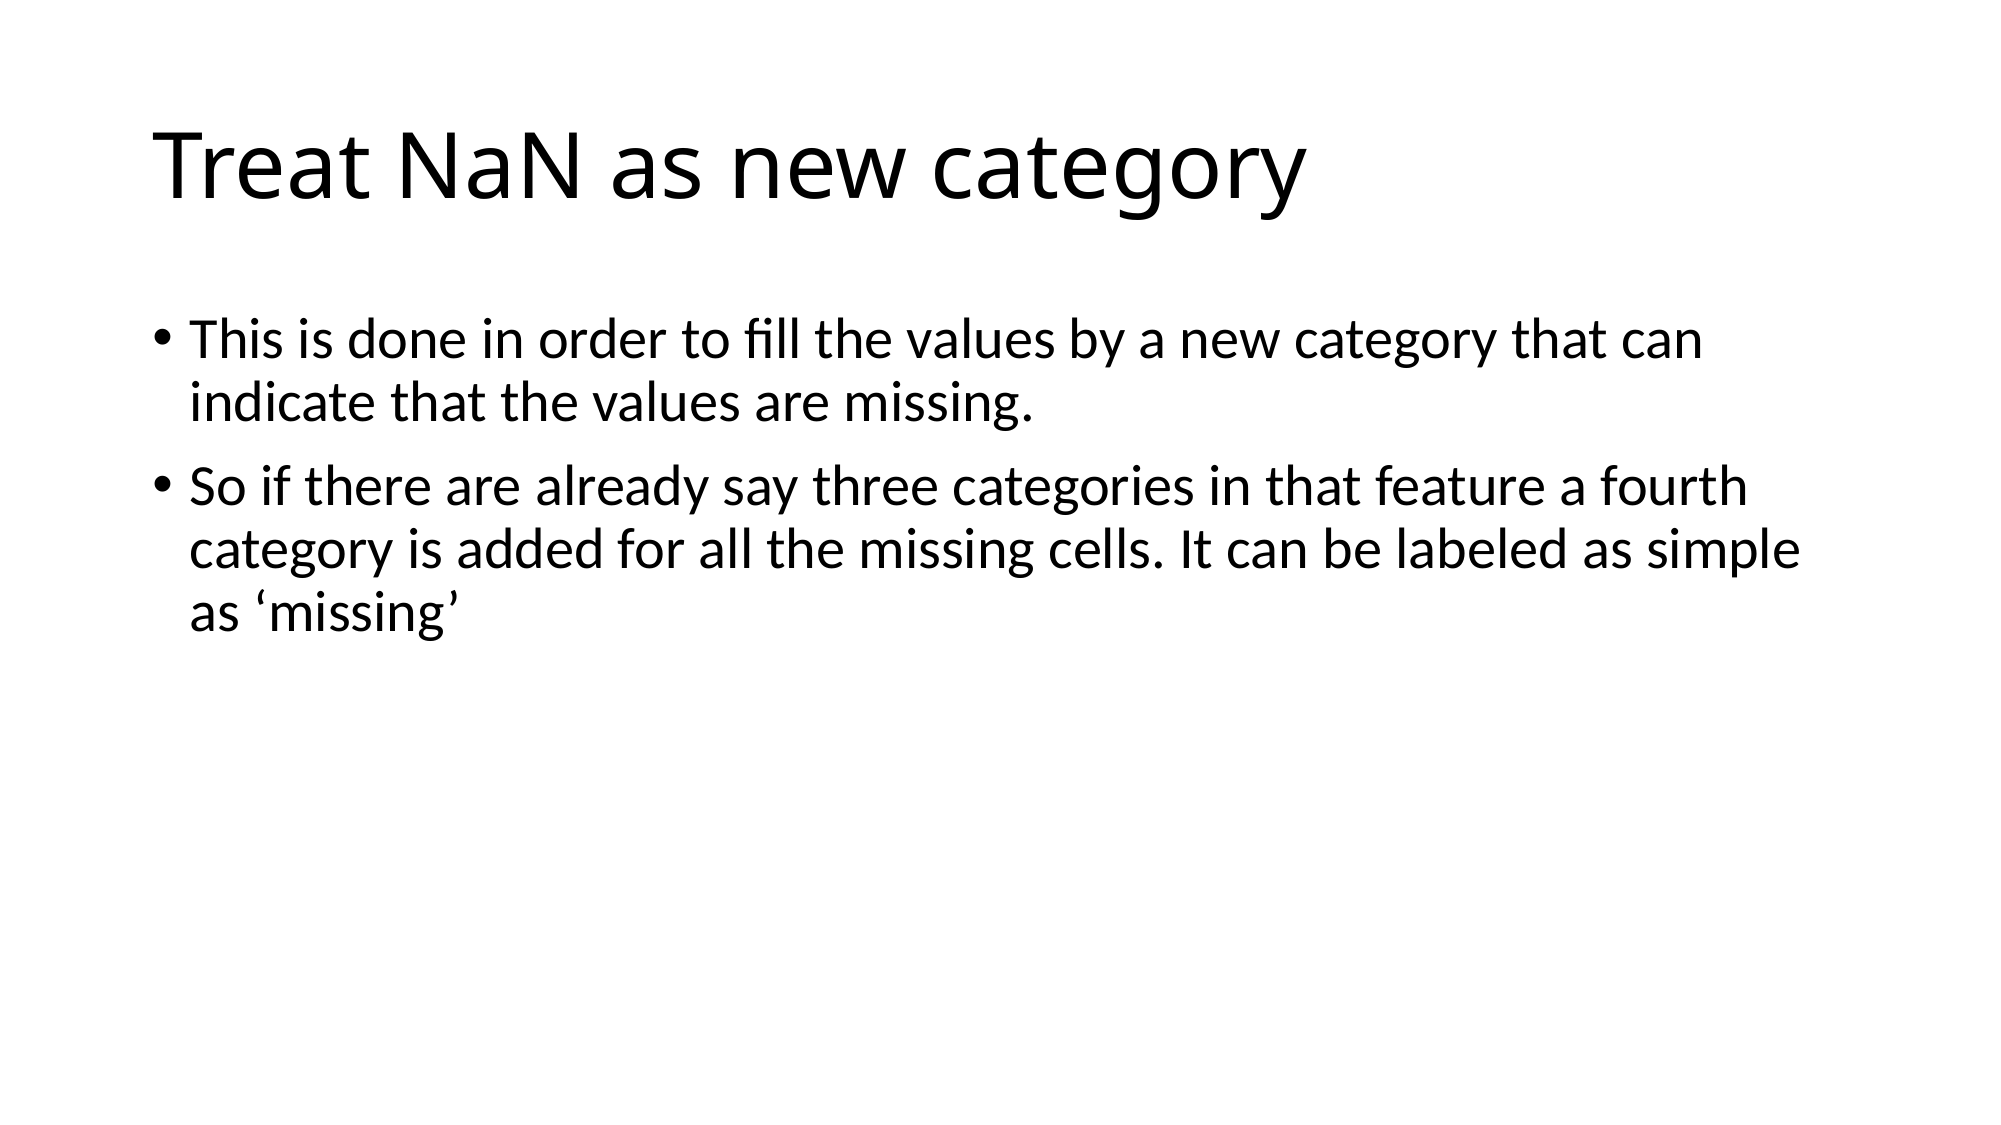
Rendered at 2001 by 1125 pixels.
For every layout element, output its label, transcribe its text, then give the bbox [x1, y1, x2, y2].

list This is done in order to fill the values by a new category that can indicate that the values are missing. So if there are already say three categories in that feature a fourth category is added for all the missing cells. It can be labeled as simple as ‘missing’ [137, 300, 1863, 1015]
title Treat NaN as new category [137, 59, 1863, 278]
